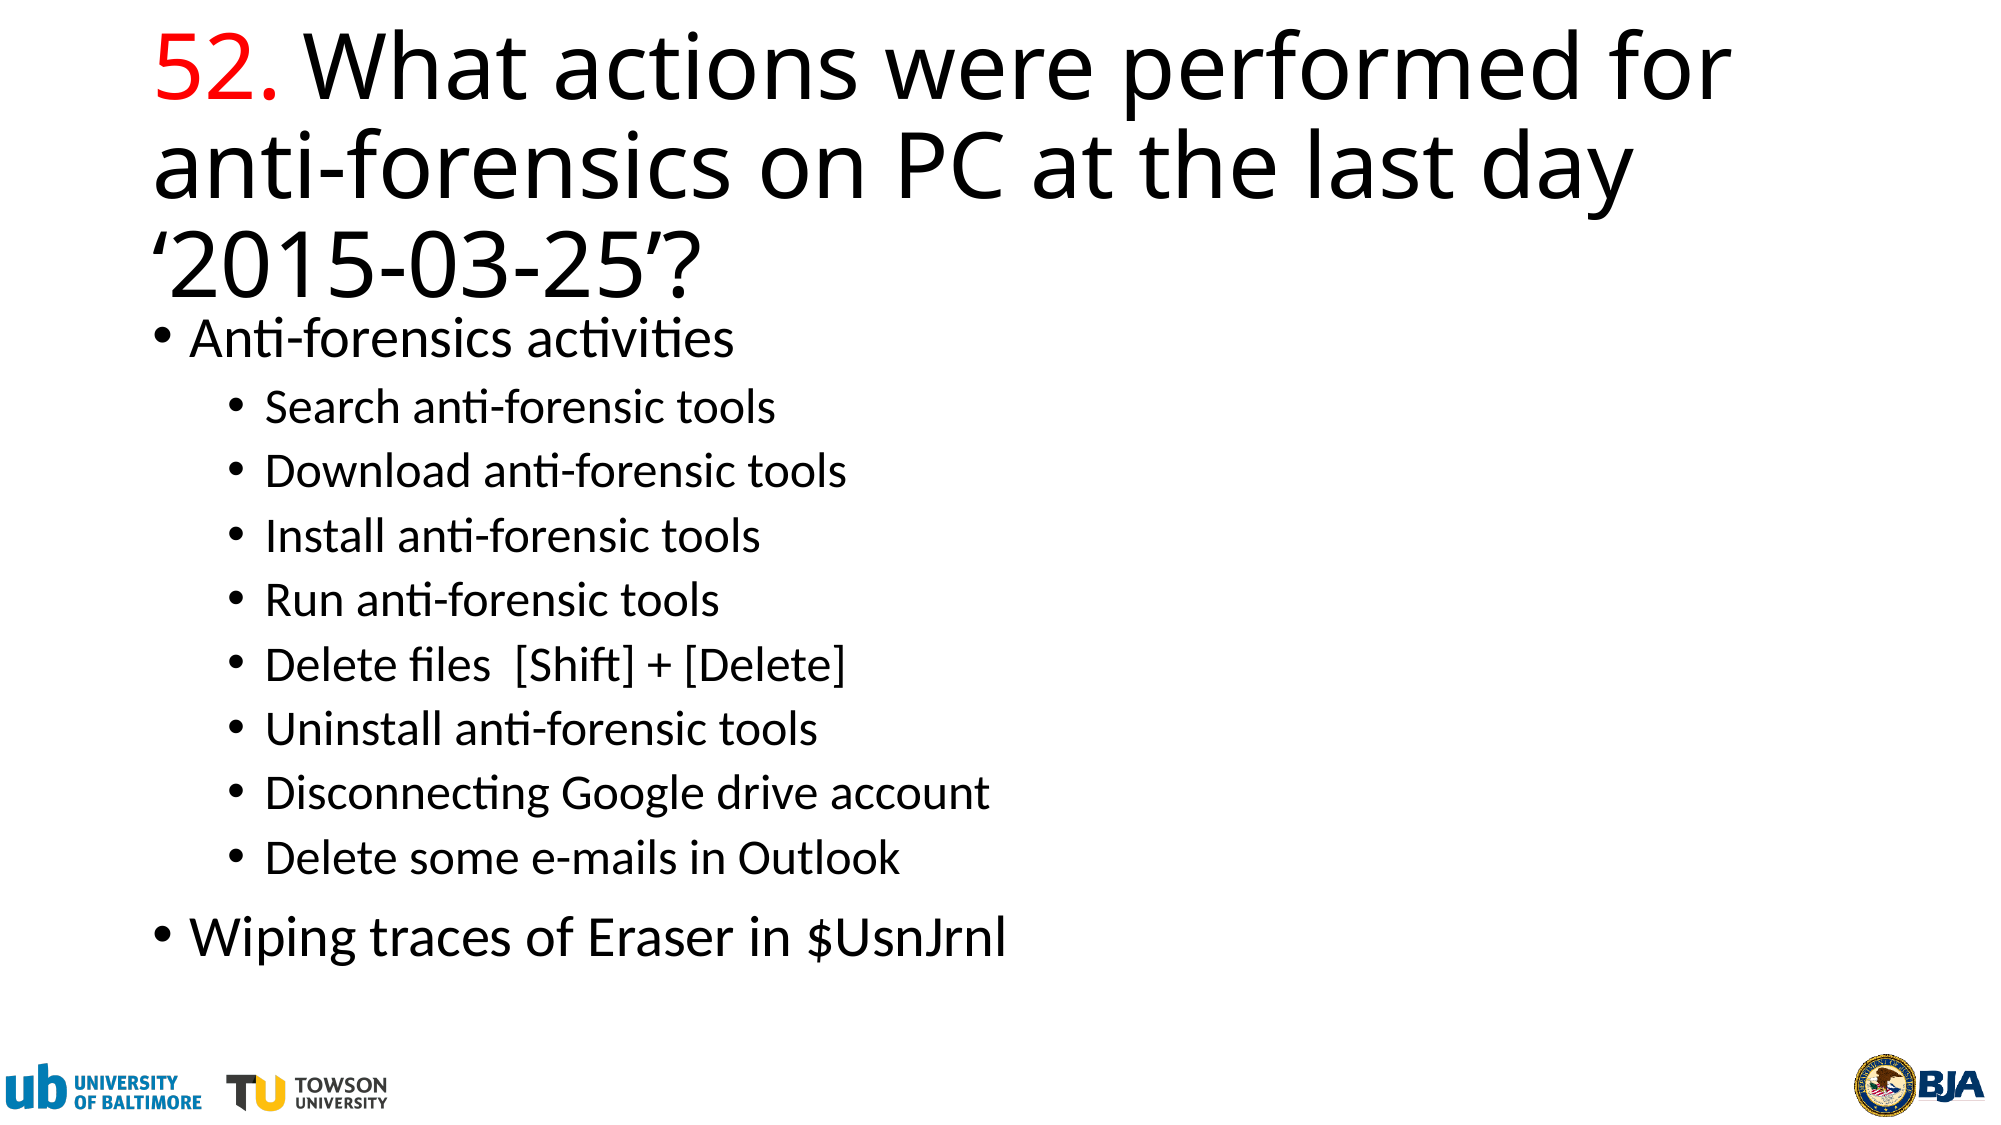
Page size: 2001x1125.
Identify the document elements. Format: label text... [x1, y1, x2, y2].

picture [1854, 1054, 1986, 1117]
title 52. What actions were performed for anti-forensics on PC at the last day ‘2015-03-25’? [137, 59, 1863, 278]
picture [0, 1031, 407, 1125]
list Anti-forensics activities Search anti-forensic tools Download anti-forensic tools Install anti-forensic tools Run anti-forensic tools Delete files [Shift] + [Delete] Uninstall anti-forensic tools Disconnecting Google drive account Delete some e-mails in Outlook Wiping traces of Eraser in $UsnJrnl [137, 299, 1863, 1014]
